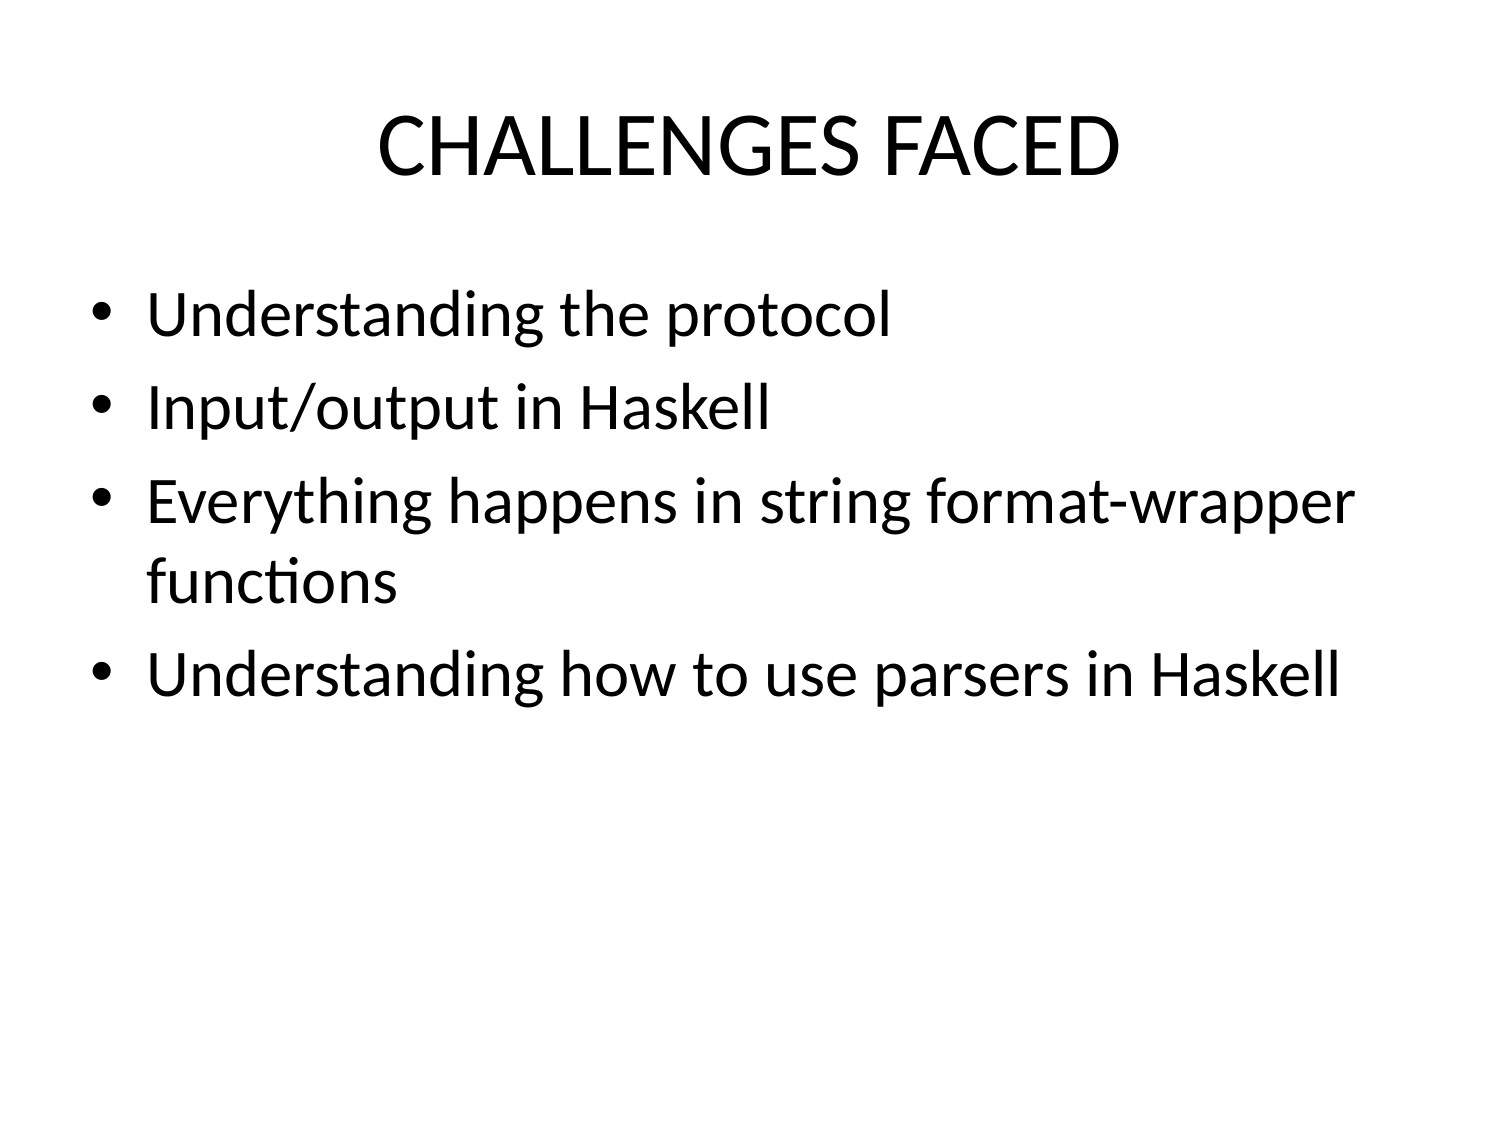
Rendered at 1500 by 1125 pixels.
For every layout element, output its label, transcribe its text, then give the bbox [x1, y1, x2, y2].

list Understanding the protocol Input/output in Haskell Everything happens in string format-wrapper functions Understanding how to use parsers in Haskell [75, 262, 1425, 1005]
title CHALLENGES FACED [75, 45, 1425, 233]
